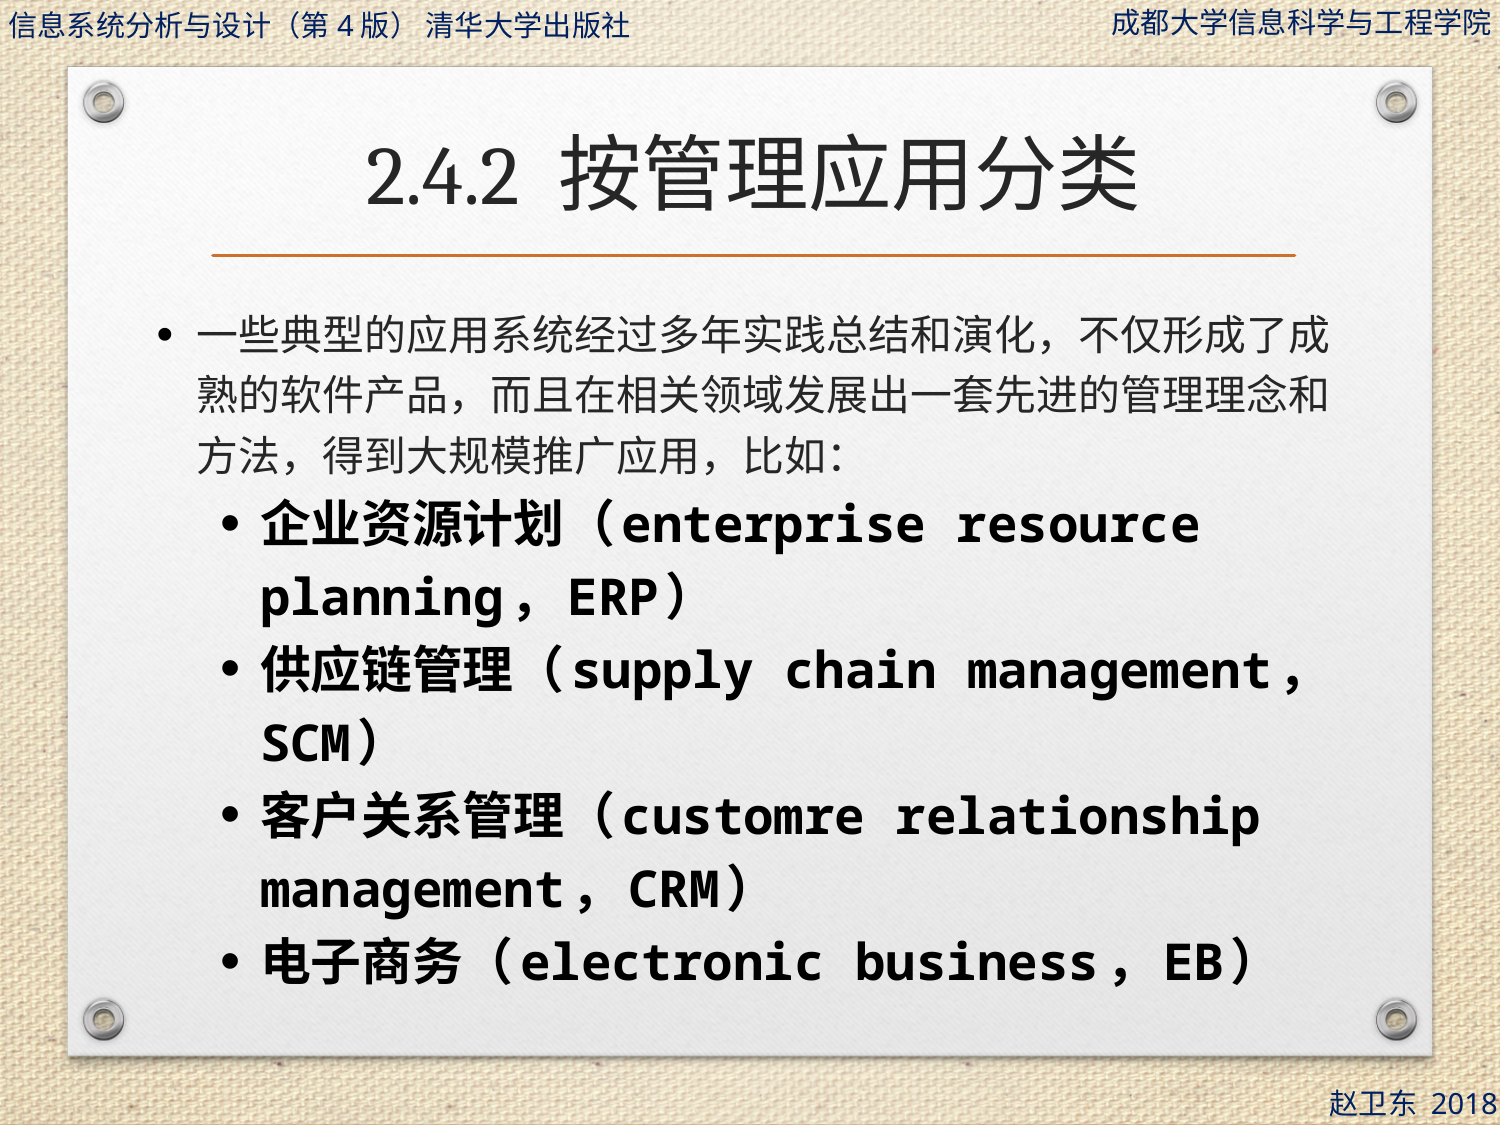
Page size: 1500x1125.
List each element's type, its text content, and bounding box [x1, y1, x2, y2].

title 2.4.2 按管理应用分类 [196, 107, 1312, 237]
picture [0, 0, 1500, 1125]
list 一些典型的应用系统经过多年实践总结和演化，不仅形成了成熟的软件产品，而且在相关领域发展出一套先进的管理理念和方法，得到大规模推广应用，比如： 企业资源计划（enterprise resource planning，ERP） 供应链管理（supply chain management，SCM） 客户关系管理（customre relationship management，CRM） 电子商务（electronic business，EB） [141, 290, 1376, 1018]
